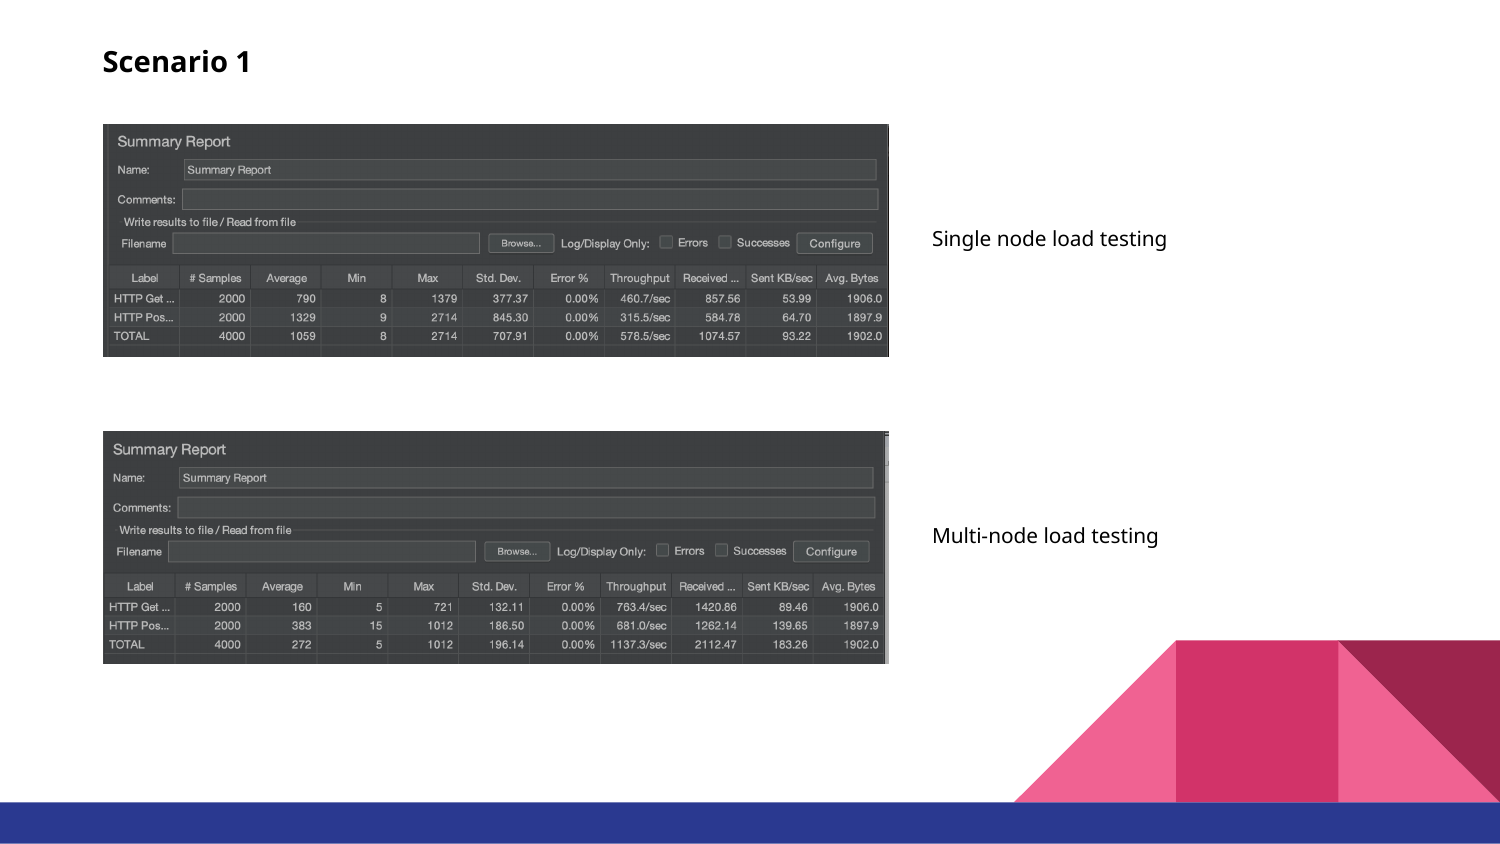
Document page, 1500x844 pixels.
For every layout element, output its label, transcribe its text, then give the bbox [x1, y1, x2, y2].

picture [103, 124, 889, 358]
text_box Scenario 1 [87, 28, 1174, 94]
text_box Multi-node load testing [917, 510, 1226, 561]
text_box Single node load testing [917, 213, 1500, 264]
picture [103, 430, 889, 664]
